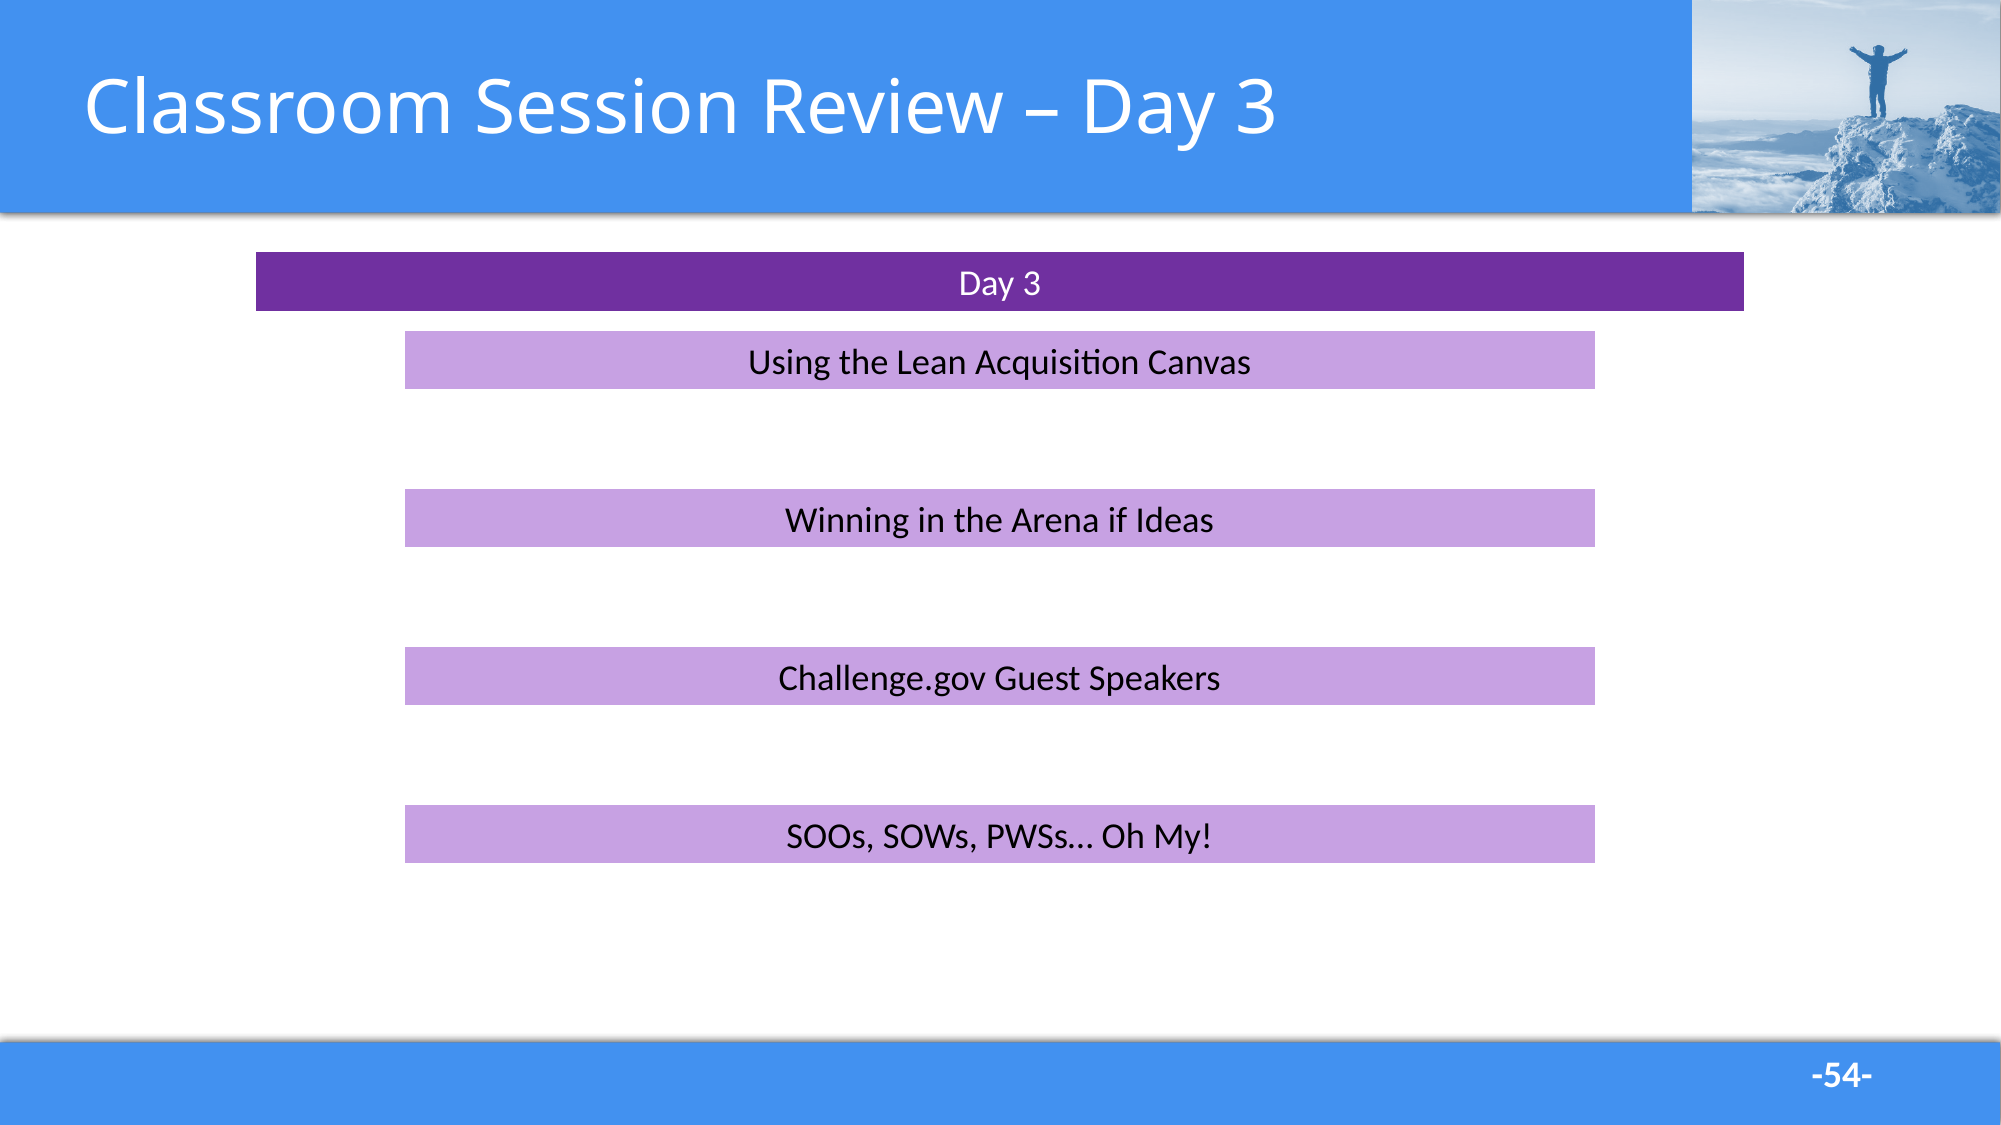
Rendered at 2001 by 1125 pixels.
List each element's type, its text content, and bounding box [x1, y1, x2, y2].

title Classroom Session Review – Day 3 [68, 0, 1932, 218]
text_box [68, 250, 1932, 1023]
